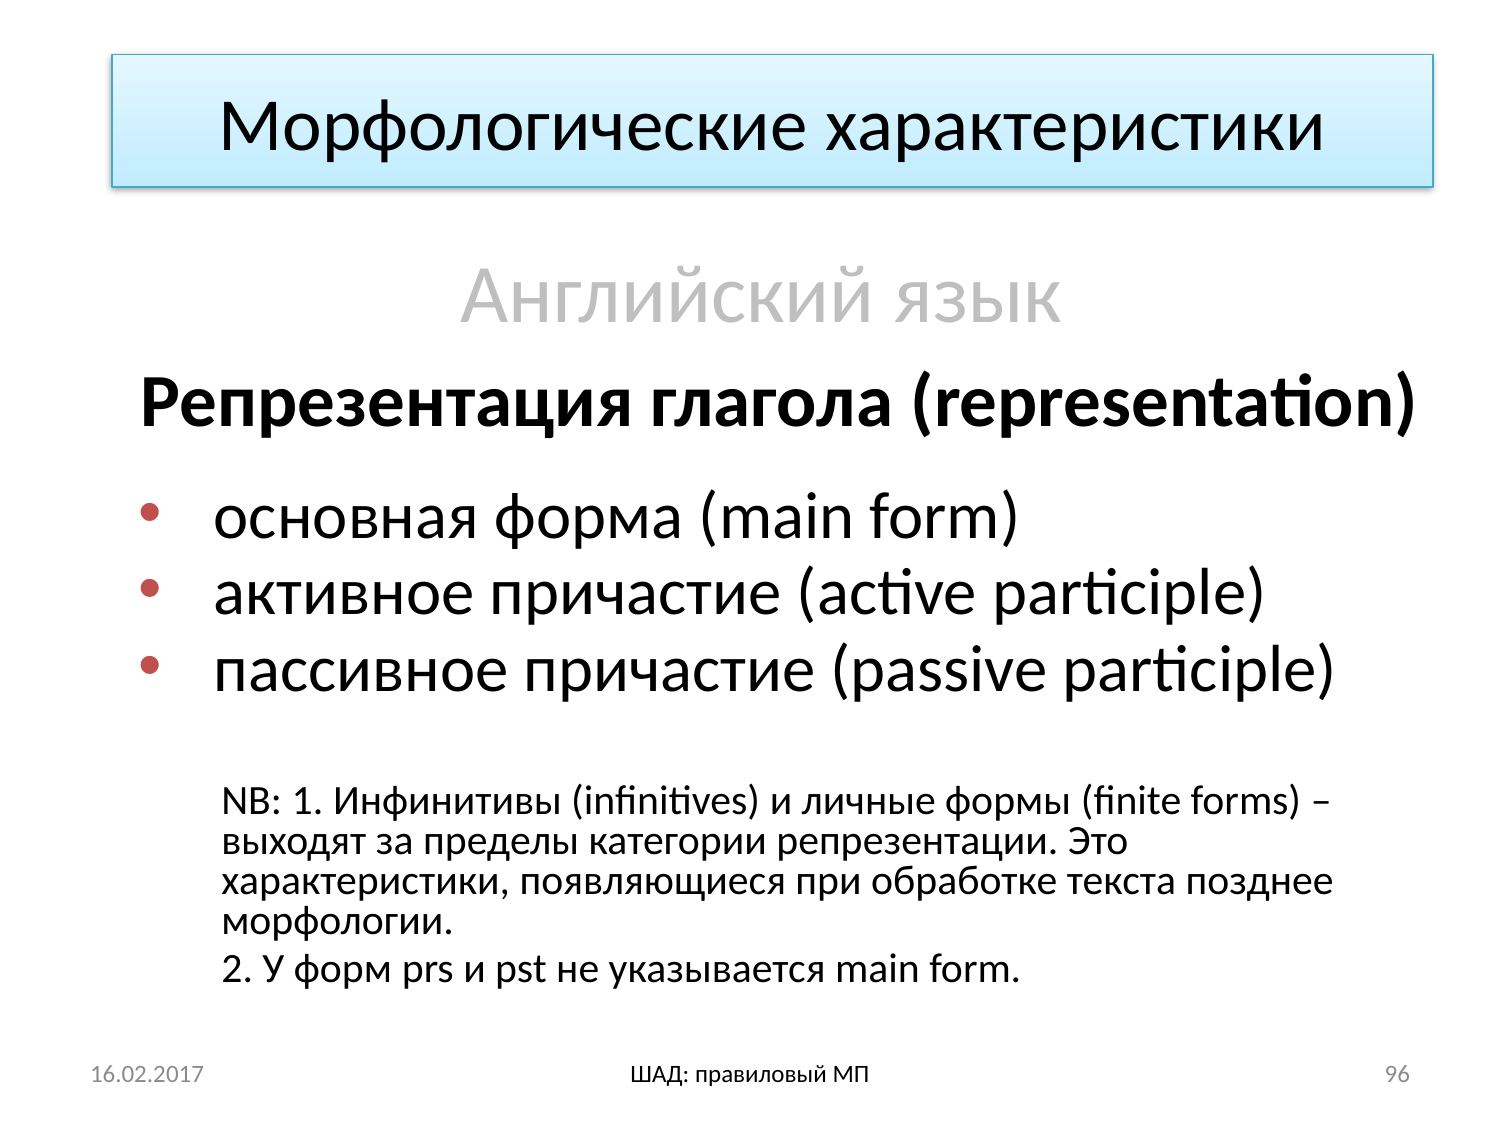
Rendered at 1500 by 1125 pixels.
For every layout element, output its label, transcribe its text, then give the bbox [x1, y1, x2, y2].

title Морфологические характеристики [111, 54, 1434, 188]
slide_number 96 [1074, 1042, 1425, 1103]
text_box основная форма (main form) активное причастие (active participle) пассивное причастие (passive participle) [123, 479, 1424, 776]
text_box NB: 1. Инфинитивы (infinitives) и личные формы (finite forms) – выходят за пределы категории репрезентации. Это характеристики, появляющиеся при обработке текста позднее морфологии. 2. У форм prs и pst не указывается main form. [206, 775, 1400, 998]
footer ШАД: правиловый МП [512, 1042, 988, 1103]
text_box Репрезентация глагола (representation) [112, 361, 1447, 504]
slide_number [75, 1042, 425, 1103]
text_box Английский язык [360, 231, 1164, 347]
